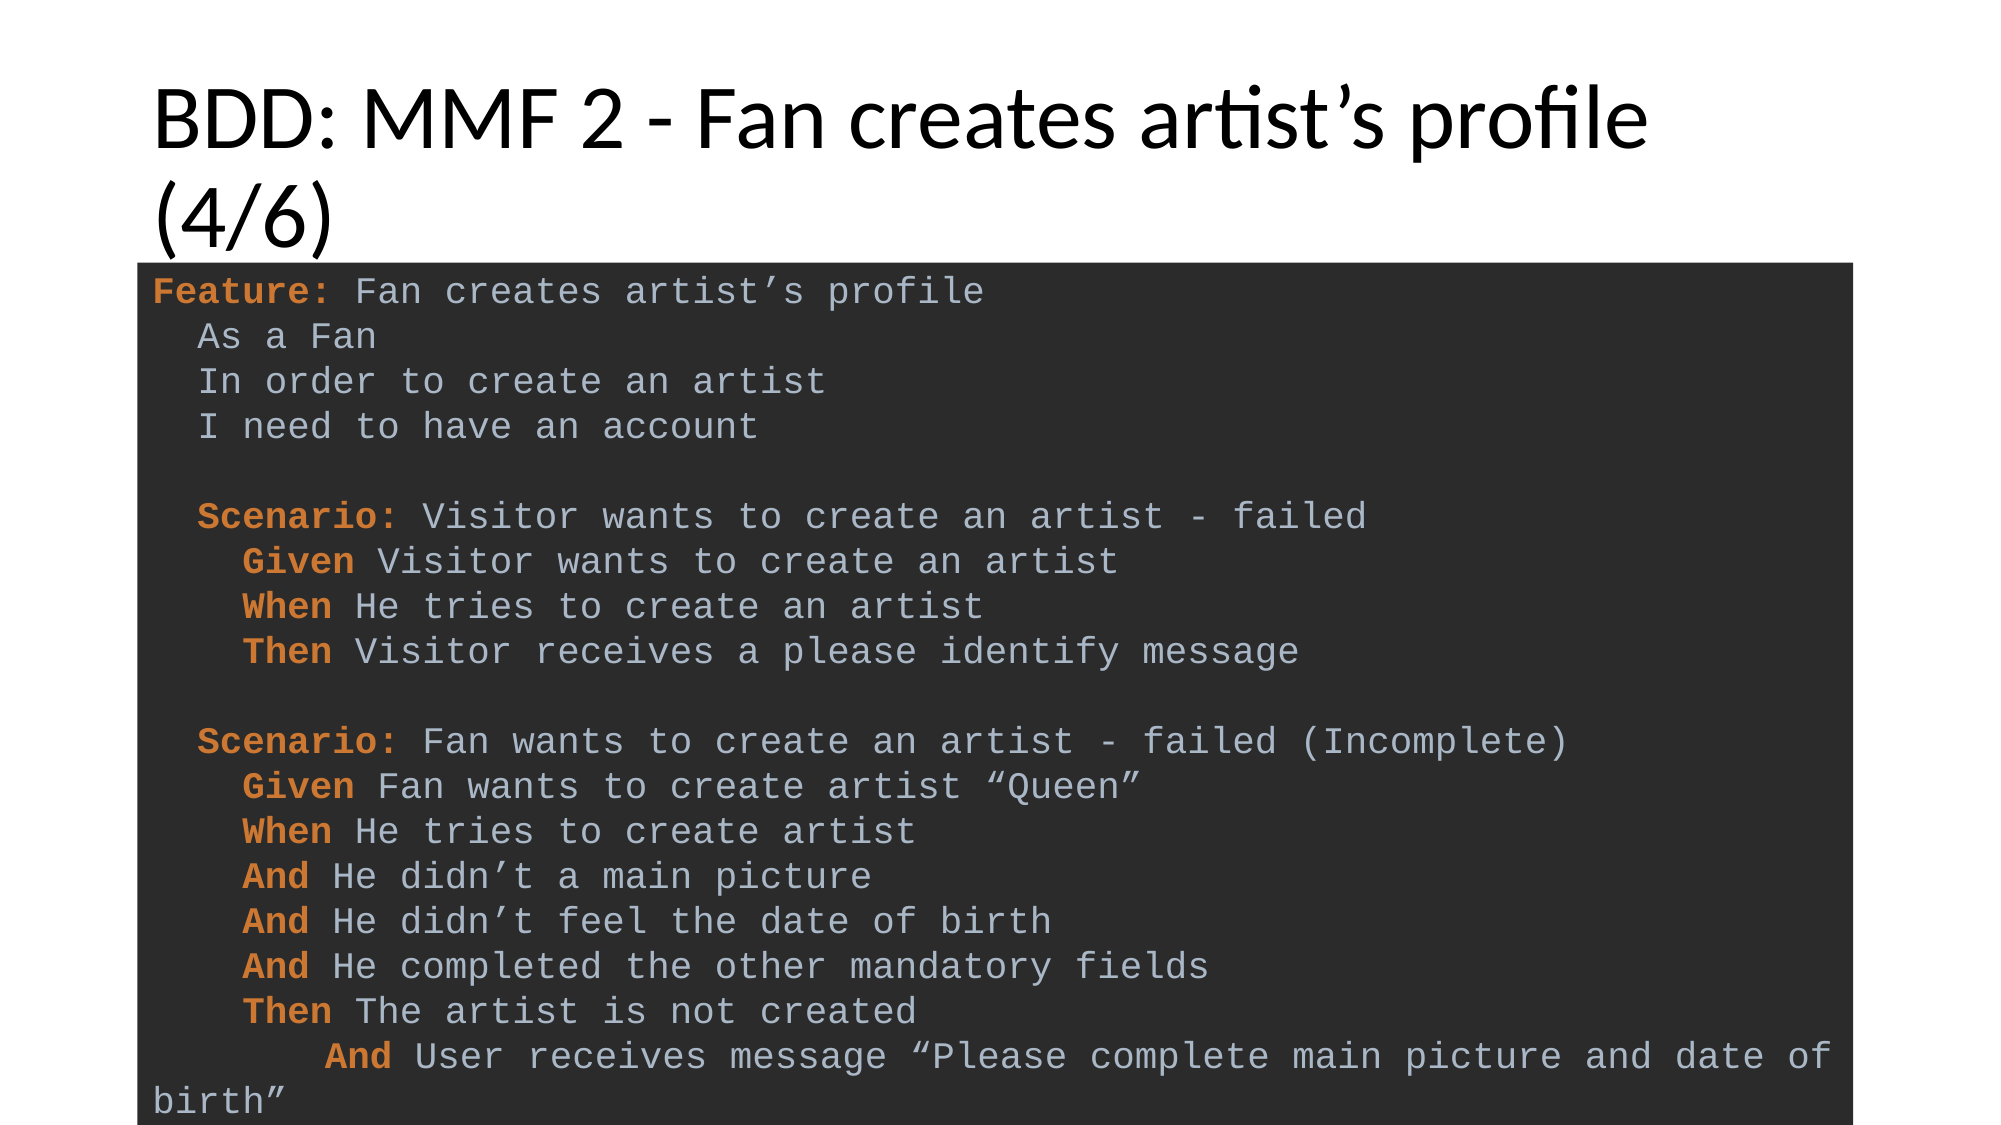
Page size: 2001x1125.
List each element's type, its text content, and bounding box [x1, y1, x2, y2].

list Feature: Fan creates artist’s profile As a Fan In order to create an artist I need to have an account Scenario: Visitor wants to create an artist - failed Given Visitor wants to create an artist When He tries to create an artist Then Visitor receives a please identify message Scenario: Fan wants to create an artist - failed (Incomplete) Given Fan wants to create artist “Queen” When He tries to create artist And He didn’t a main picture And He didn’t feel the date of birth And He completed the other mandatory fields Then The artist is not created And User receives message “Please complete main picture and date of birth” [137, 262, 1854, 1125]
title BDD: MMF 2 - Fan creates artist’s profile (4/6) [137, 59, 1863, 278]
